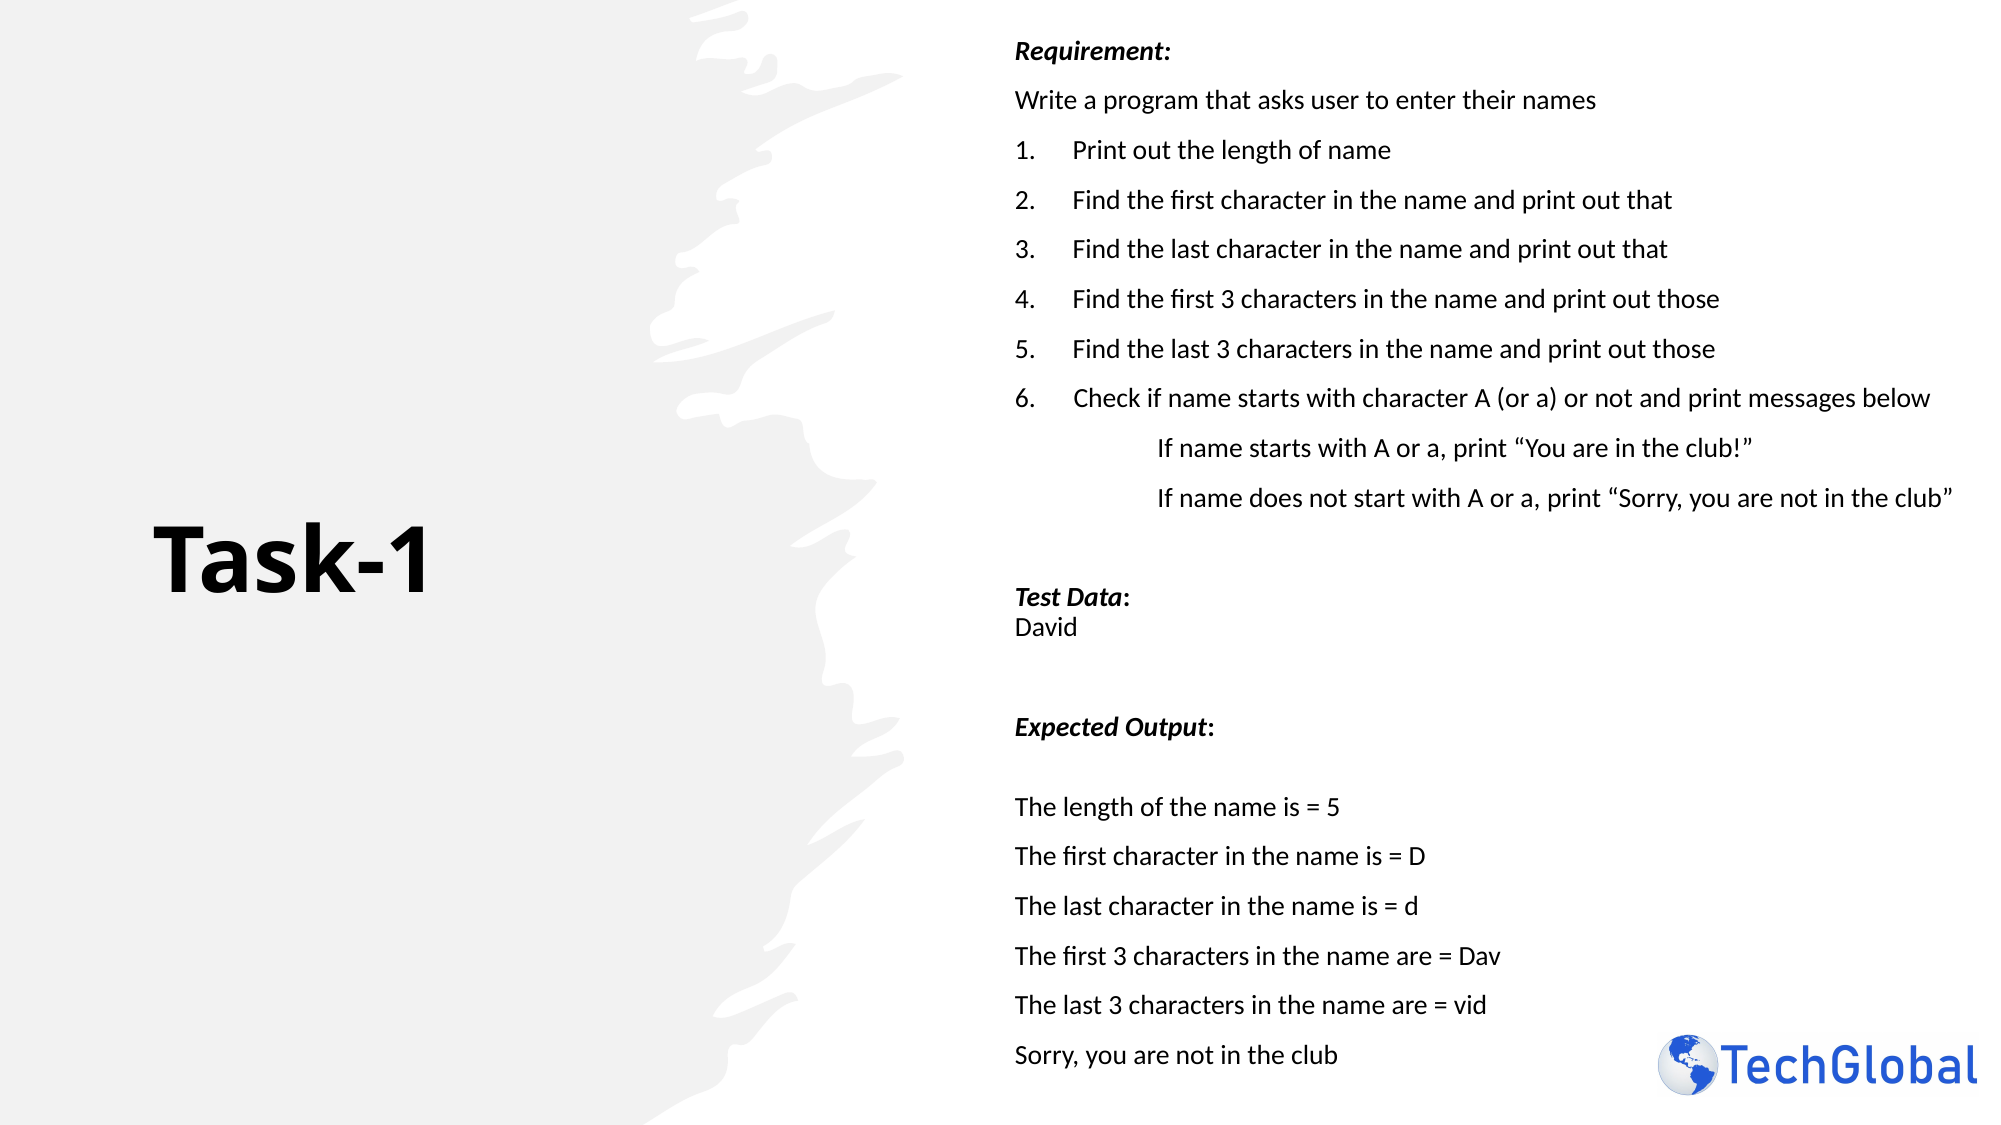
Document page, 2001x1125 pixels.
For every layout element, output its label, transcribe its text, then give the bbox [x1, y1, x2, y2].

title Task-1 [137, 116, 800, 1008]
text_box [645, 0, 2000, 1125]
list Requirement: Write a program that asks user to enter their names Print out the length of name Find the first character in the name and print out that Find the last character in the name and print out that Find the first 3 characters in the name and print out those Find the last 3 characters in the name and print out those 6. Check if name starts with character A (or a) or not and print messages below If name starts with A or a, print “You are in the club!” If name does not start with A or a, print “Sorry, you are not in the club” Test Data: David Expected Output: The length of the name is = 5 The first character in the name is = D The last character in the name is = d The first 3 characters in the name are = Dav The last 3 characters in the name are = vid Sorry, you are not in the club [999, 28, 1979, 1097]
text_box [0, 0, 904, 1125]
picture [1656, 1032, 1979, 1097]
